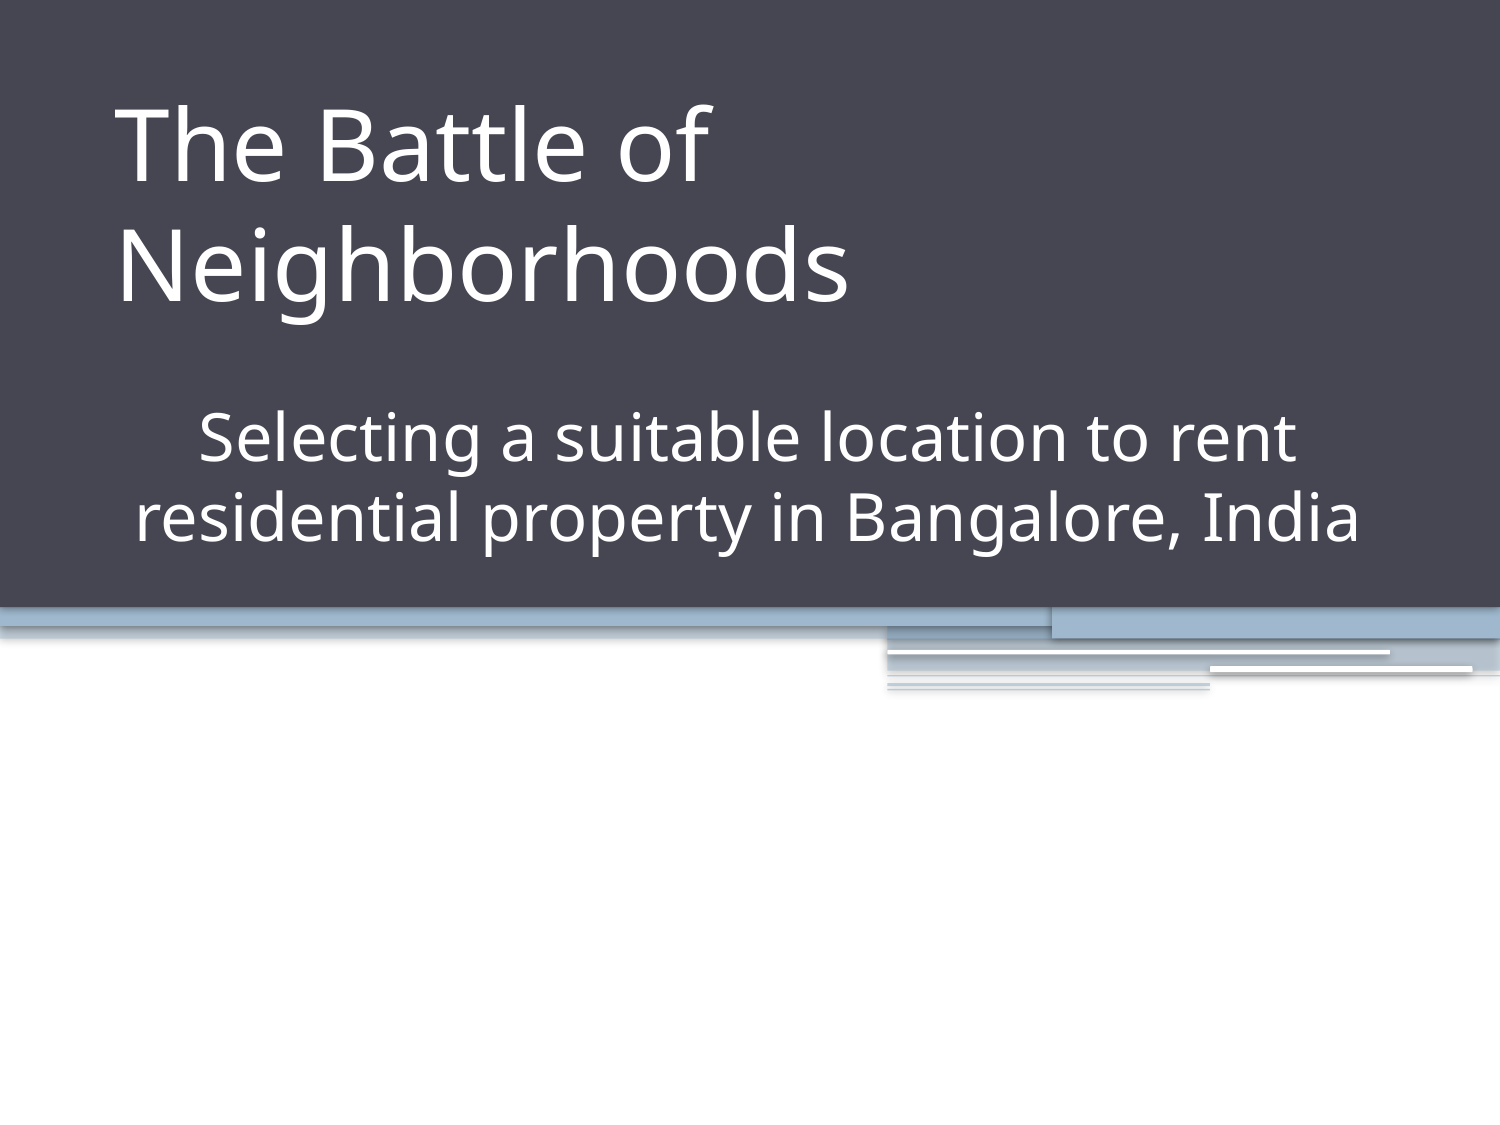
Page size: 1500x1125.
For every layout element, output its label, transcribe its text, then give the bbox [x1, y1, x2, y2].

title The Battle of Neighborhoods [99, 174, 1438, 329]
subtitle Selecting a suitable location to rent residential property in Bangalore, India [75, 387, 1413, 550]
